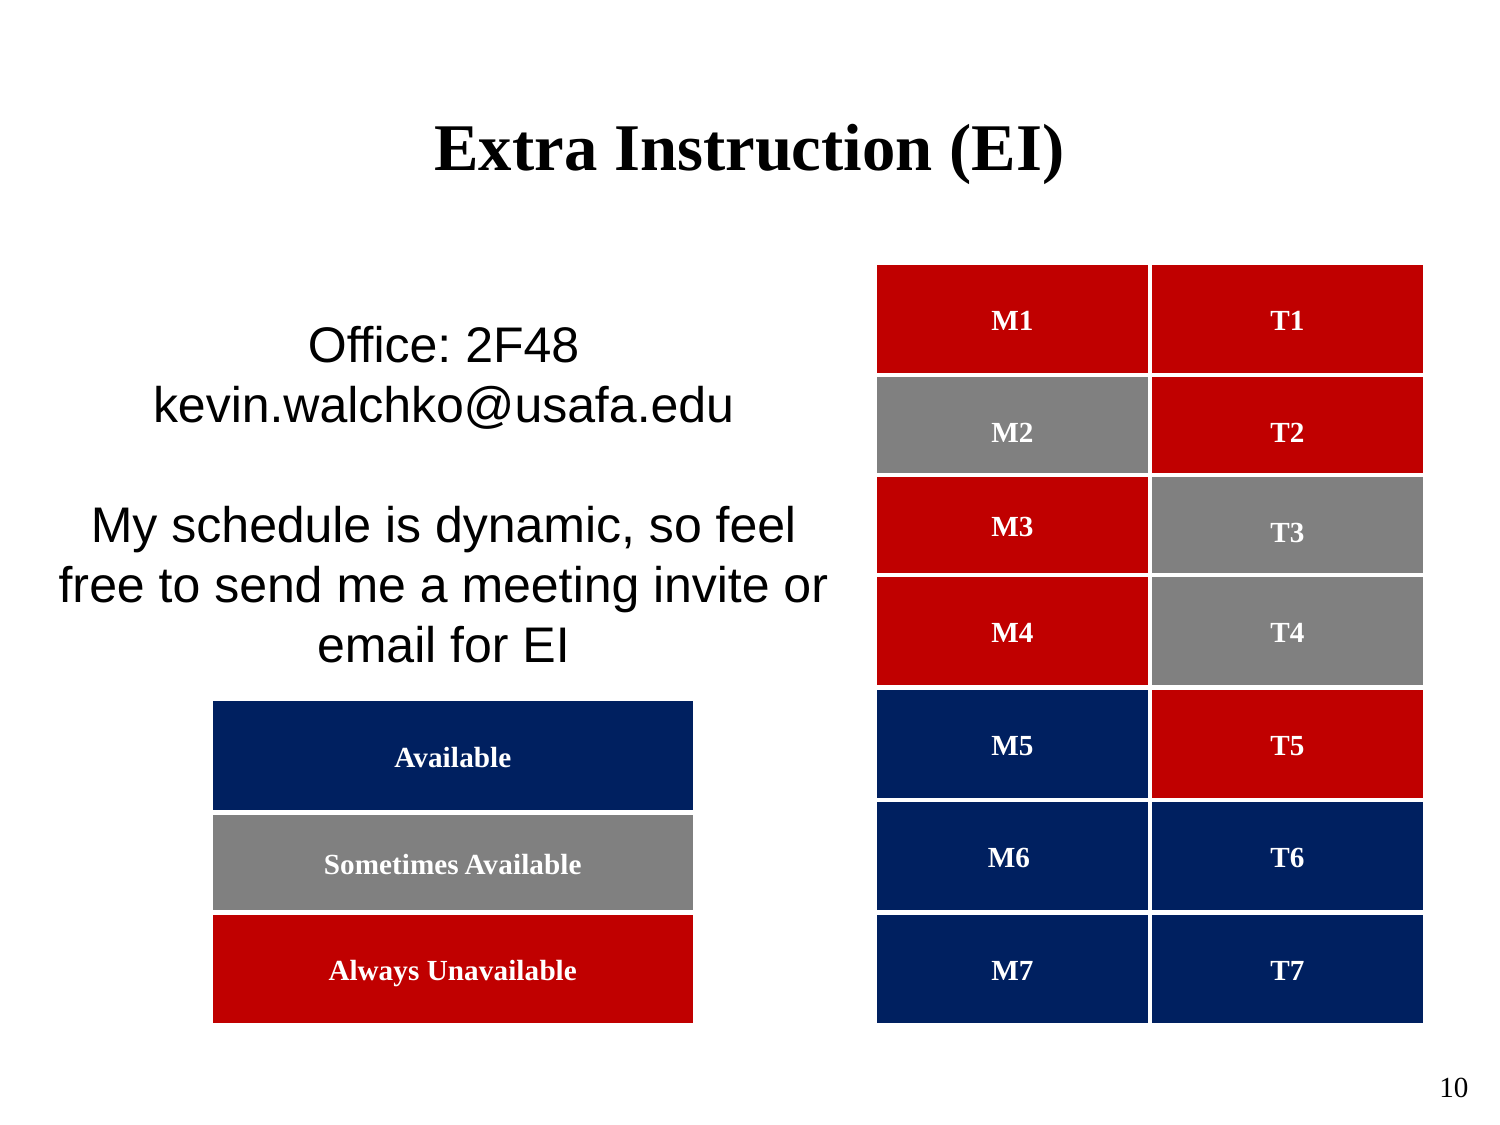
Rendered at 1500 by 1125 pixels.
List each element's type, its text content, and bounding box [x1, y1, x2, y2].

text_box T6 [1148, 798, 1427, 910]
text_box M4 [873, 573, 1148, 690]
text_box Available [209, 697, 697, 814]
text_box T5 [1148, 690, 1427, 798]
text_box Always Unavailable [209, 910, 697, 1027]
text_box T3 [1148, 473, 1427, 573]
text_box T2 [1148, 373, 1427, 473]
text_box T1 [1148, 260, 1427, 373]
text_box M5 [873, 690, 1148, 802]
text_box Sometimes Available [209, 814, 697, 910]
text_box T7 [1148, 910, 1427, 1025]
text_box M7 [873, 910, 1148, 1027]
text_box Office: 2F48 kevin.walchko@usafa.edu My schedule is dynamic, so feel free to send me a meeting invite or email for EI [37, 304, 850, 680]
text_box M2 [873, 373, 1148, 473]
text_box M3 [873, 473, 1148, 573]
text_box T4 [1148, 573, 1427, 690]
title Extra Instruction (EI) [74, 49, 1426, 238]
text_box M6 [873, 802, 1148, 910]
text_box M1 [873, 260, 1148, 373]
slide_number 10 [1133, 1025, 1484, 1104]
